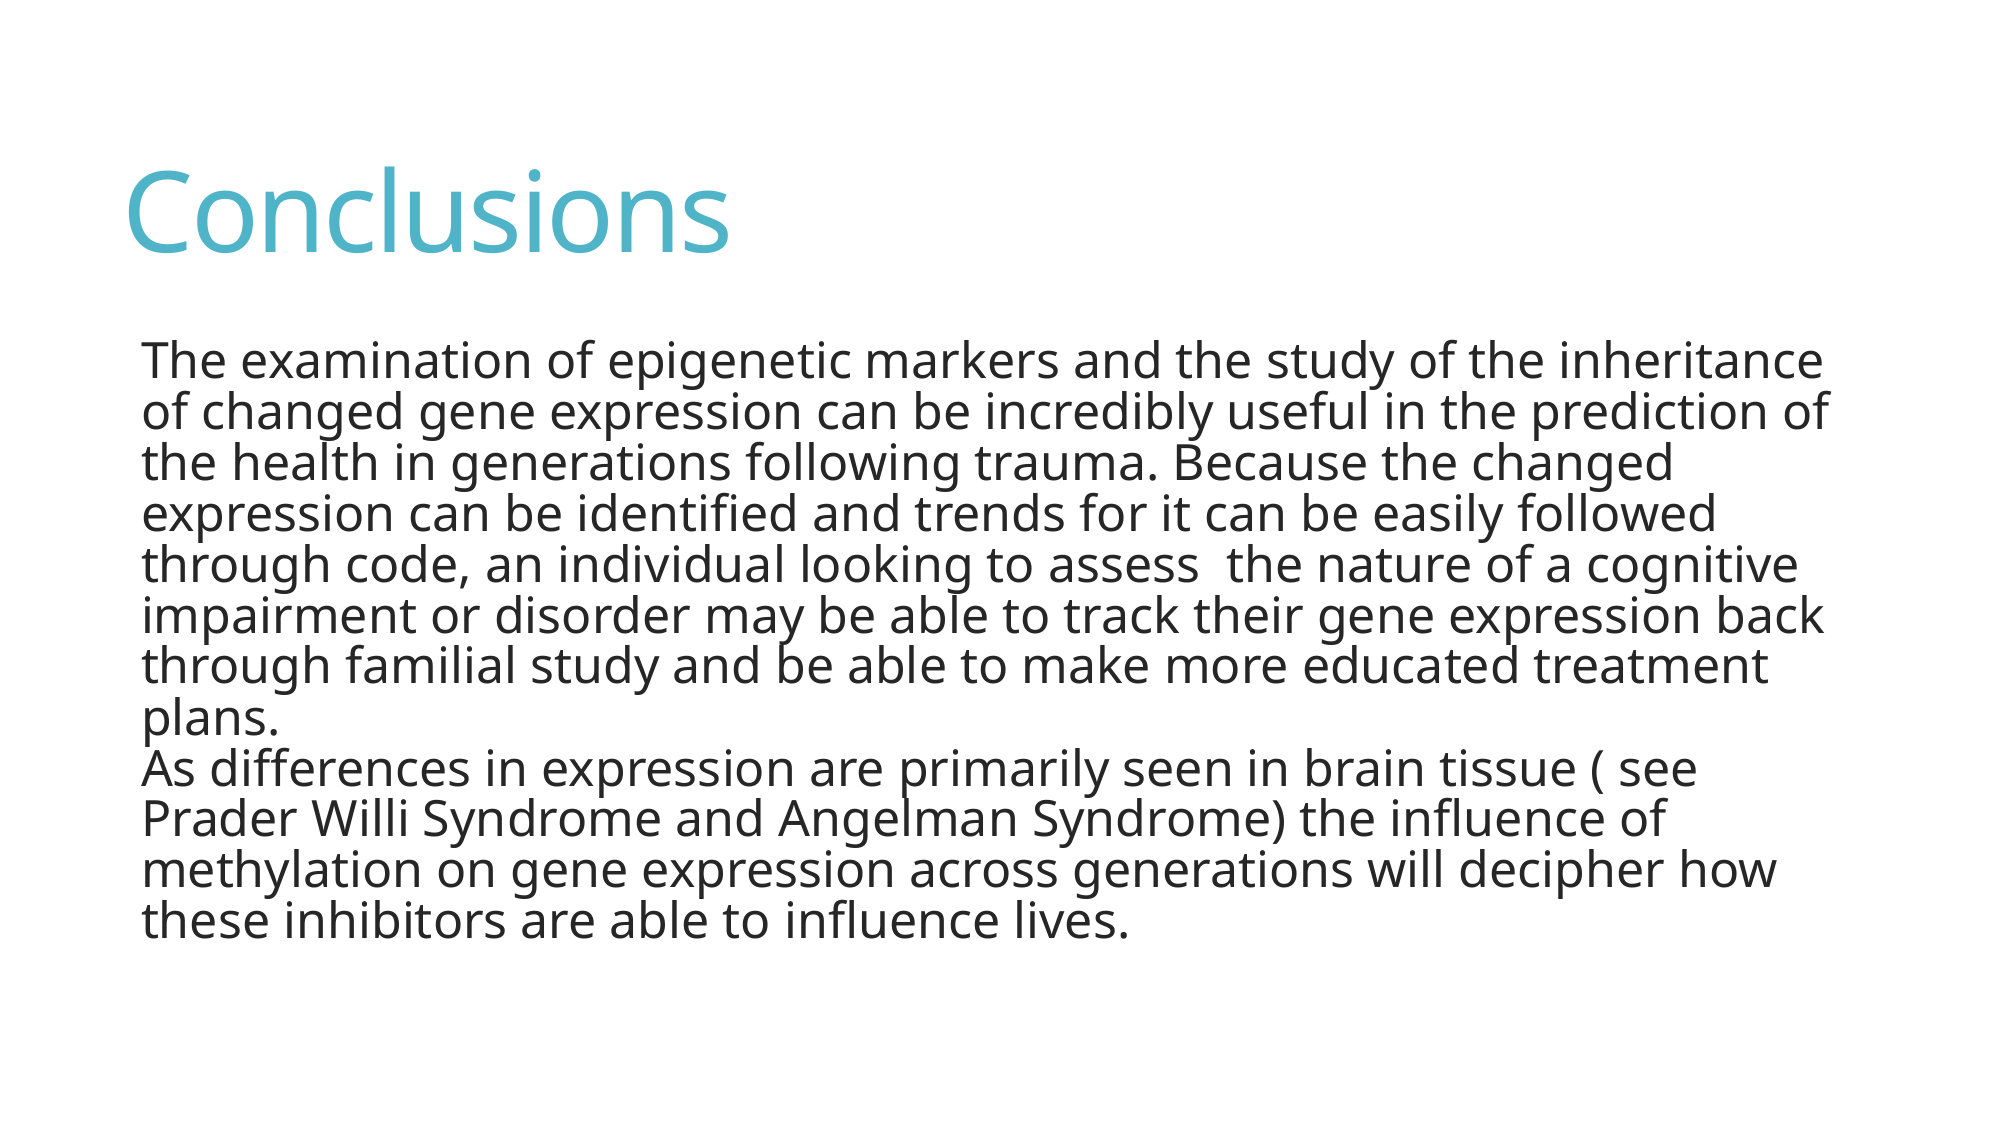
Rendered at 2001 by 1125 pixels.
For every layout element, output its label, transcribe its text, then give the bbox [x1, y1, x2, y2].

title Conclusions [107, 81, 1875, 354]
list The examination of epigenetic markers and the study of the inheritance of changed gene expression can be incredibly useful in the prediction of the health in generations following trauma. Because the changed expression can be identified and trends for it can be easily followed through code, an individual looking to assess the nature of a cognitive impairment or disorder may be able to track their gene expression back through familial study and be able to make more educated treatment plans. As differences in expression are primarily seen in brain tissue ( see Prader Willi Syndrome and Angelman Syndrome) the influence of methylation on gene expression across generations will decipher how these inhibitors are able to influence lives. [111, 329, 1876, 948]
